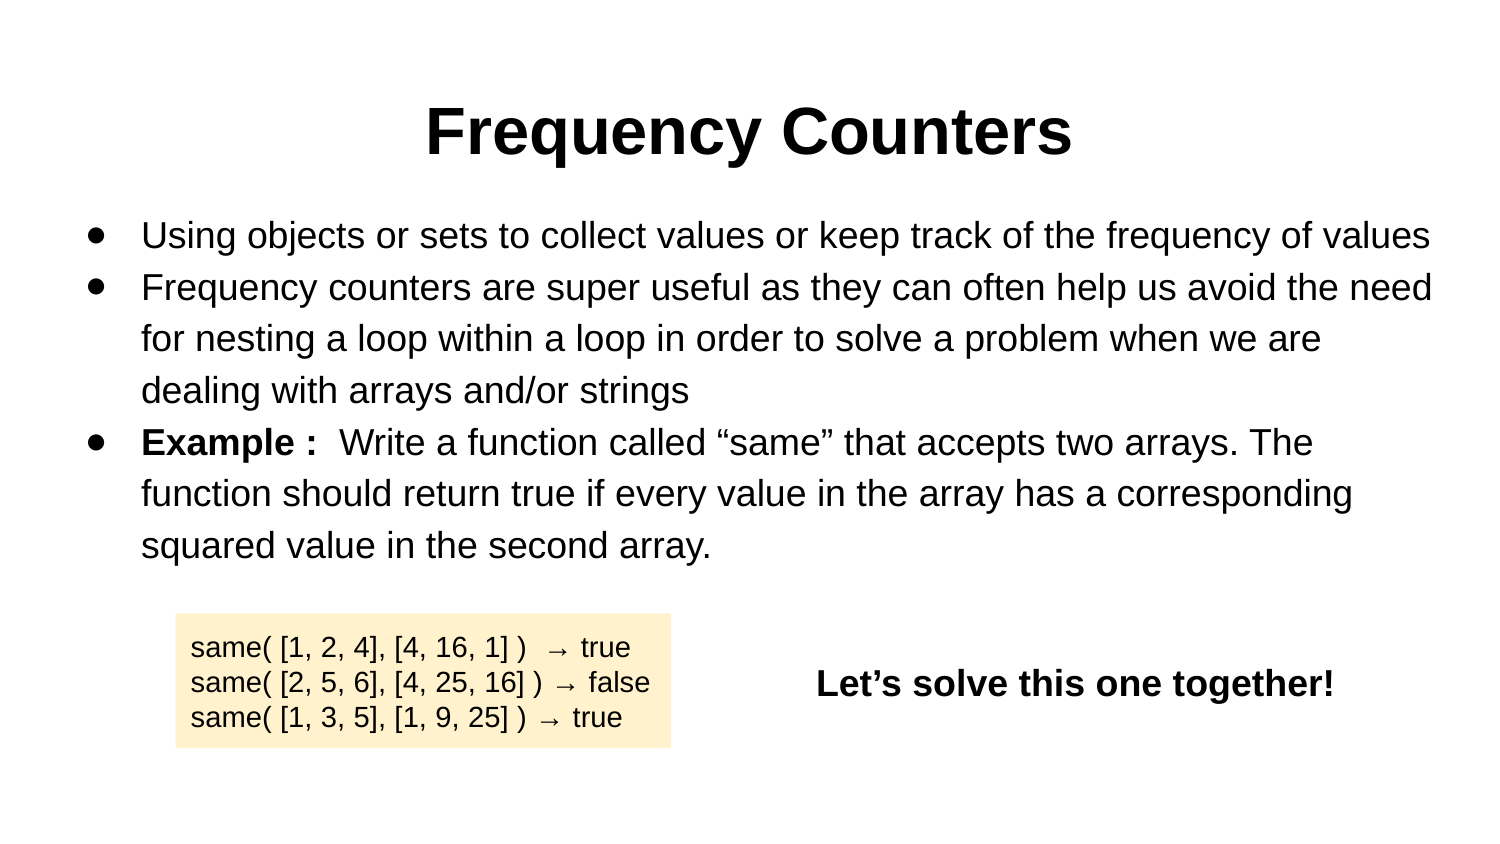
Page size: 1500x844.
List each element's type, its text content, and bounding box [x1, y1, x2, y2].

title Frequency Counters [51, 72, 1449, 167]
text_box Let’s solve this one together! [801, 643, 1410, 719]
list Using objects or sets to collect values or keep track of the frequency of values Frequency counters are super useful as they can often help us avoid the need for nesting a loop within a loop in order to solve a problem when we are dealing with arrays and/or strings Example : Write a function called “same” that accepts two arrays. The function should return true if every value in the array has a corresponding squared value in the second array. [51, 189, 1449, 592]
text_box same( [1, 2, 4], [4, 16, 1] ) → true same( [2, 5, 6], [4, 25, 16] ) → false same( [1, 3, 5], [1, 9, 25] ) → true [175, 613, 672, 749]
